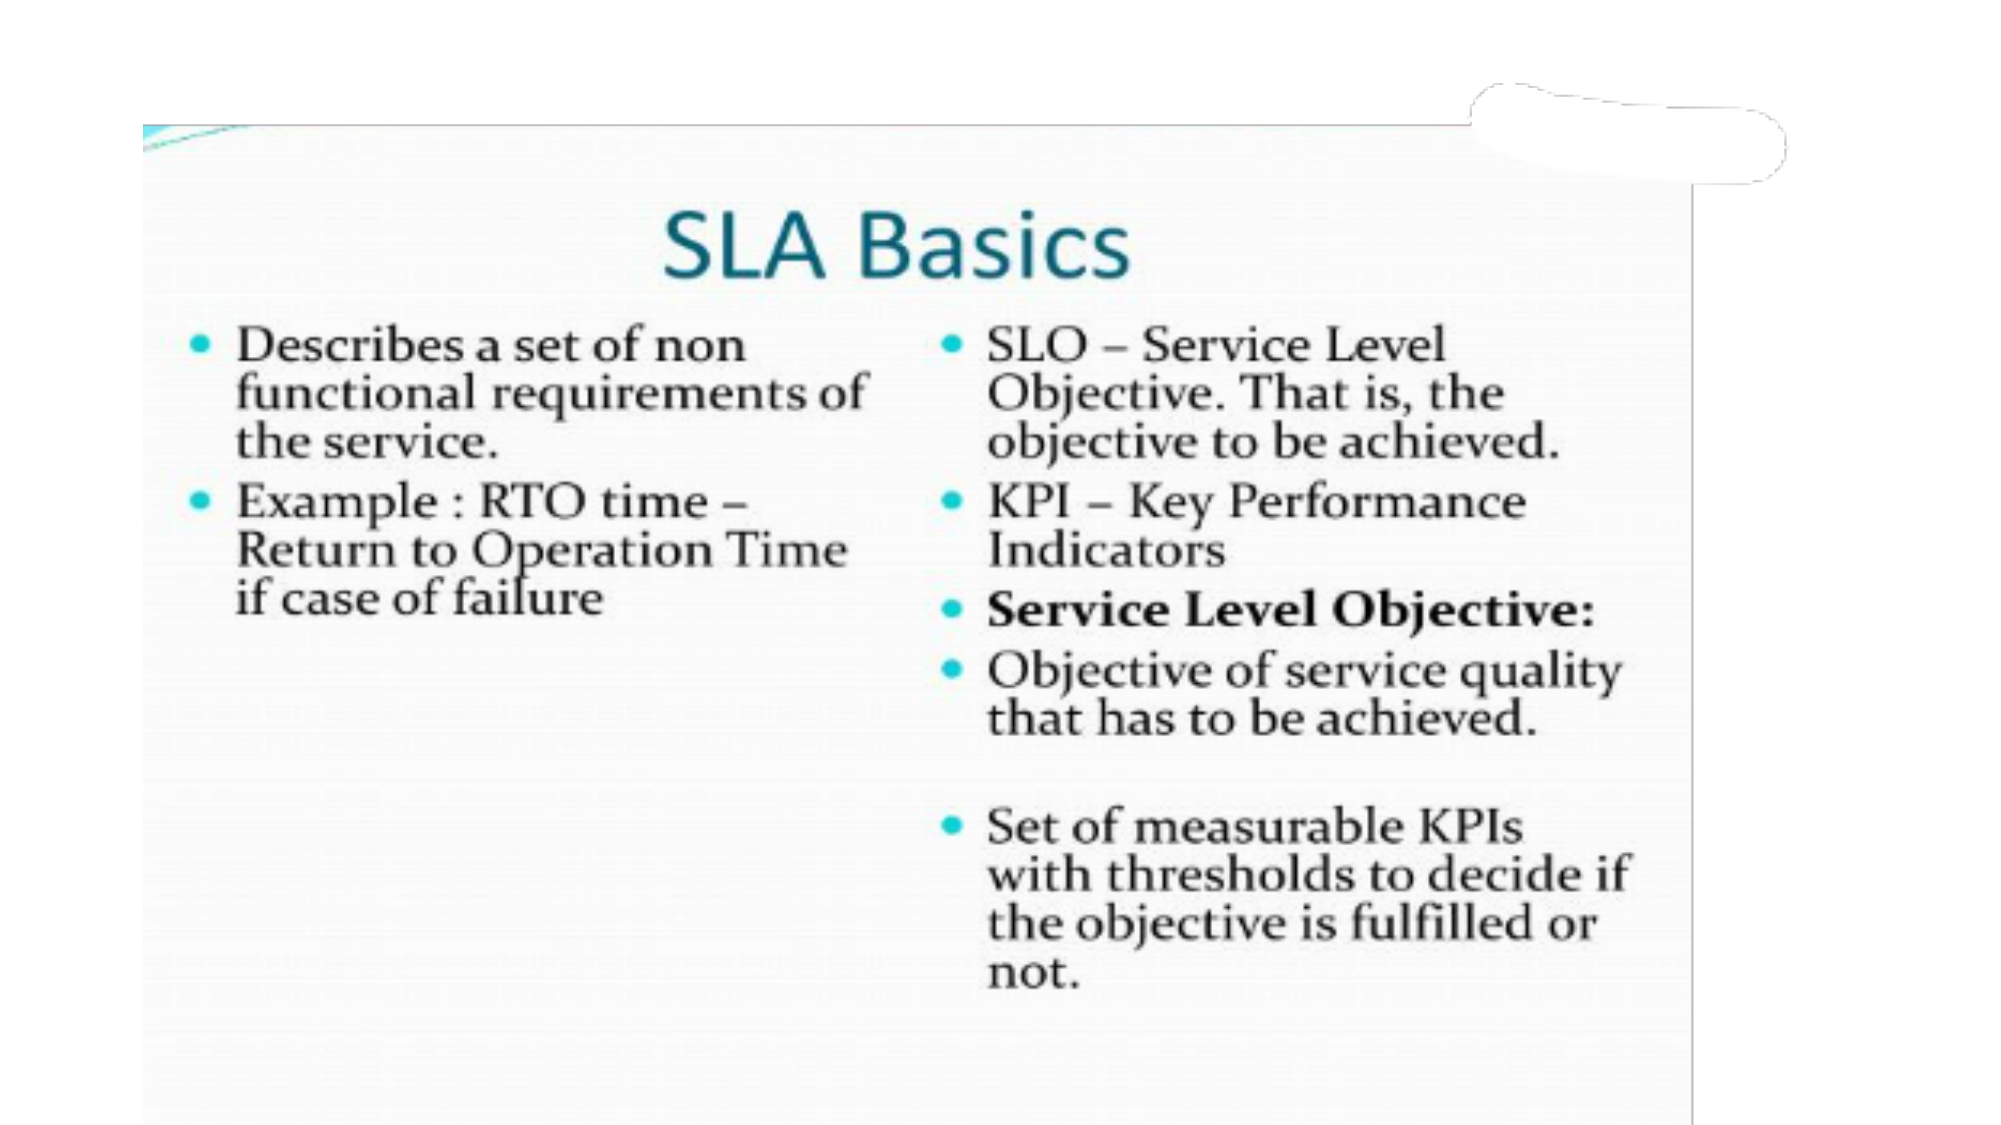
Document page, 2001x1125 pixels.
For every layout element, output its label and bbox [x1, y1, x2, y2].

picture [143, 82, 1793, 1125]
